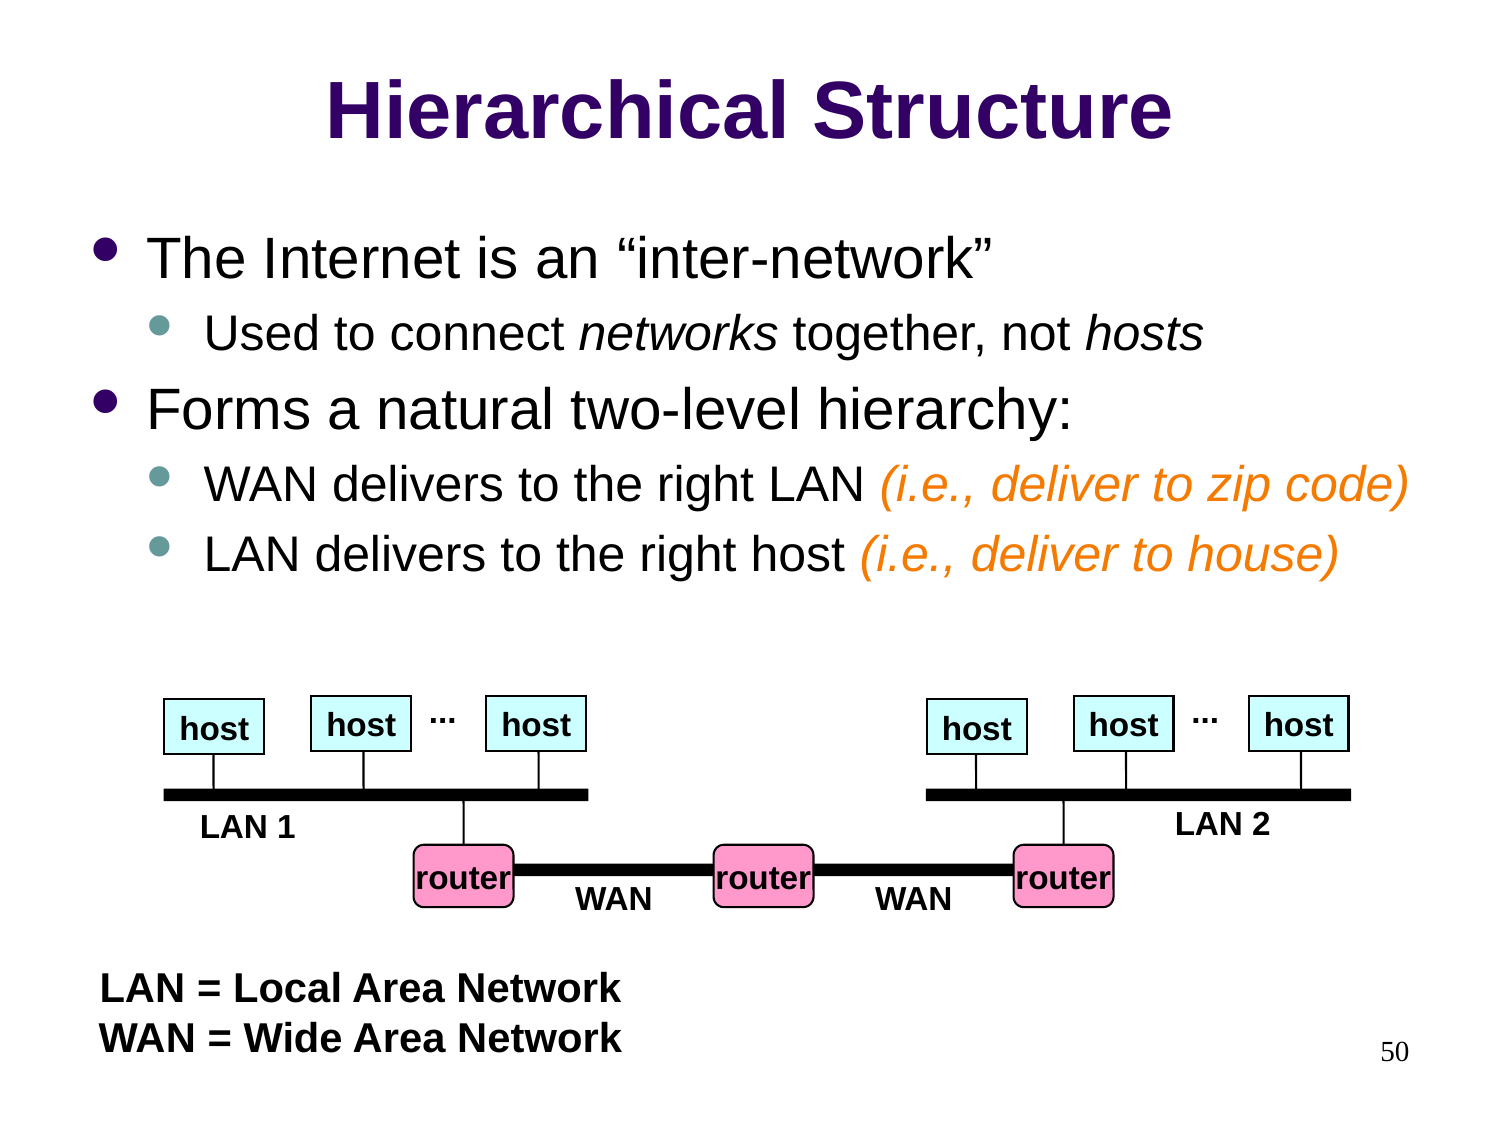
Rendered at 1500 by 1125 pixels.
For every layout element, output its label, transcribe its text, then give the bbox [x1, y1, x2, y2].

list The Internet is an “inter-network” Used to connect networks together, not hosts Forms a natural two-level hierarchy: WAN delivers to the right LAN (i.e., deliver to zip code) LAN delivers to the right host (i.e., deliver to house) [75, 212, 1475, 1006]
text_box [162, 681, 1352, 926]
title Hierarchical Structure [0, 20, 1500, 163]
text_box LAN = Local Area Network WAN = Wide Area Network [83, 953, 638, 1068]
slide_number 50 [1074, 1024, 1426, 1101]
